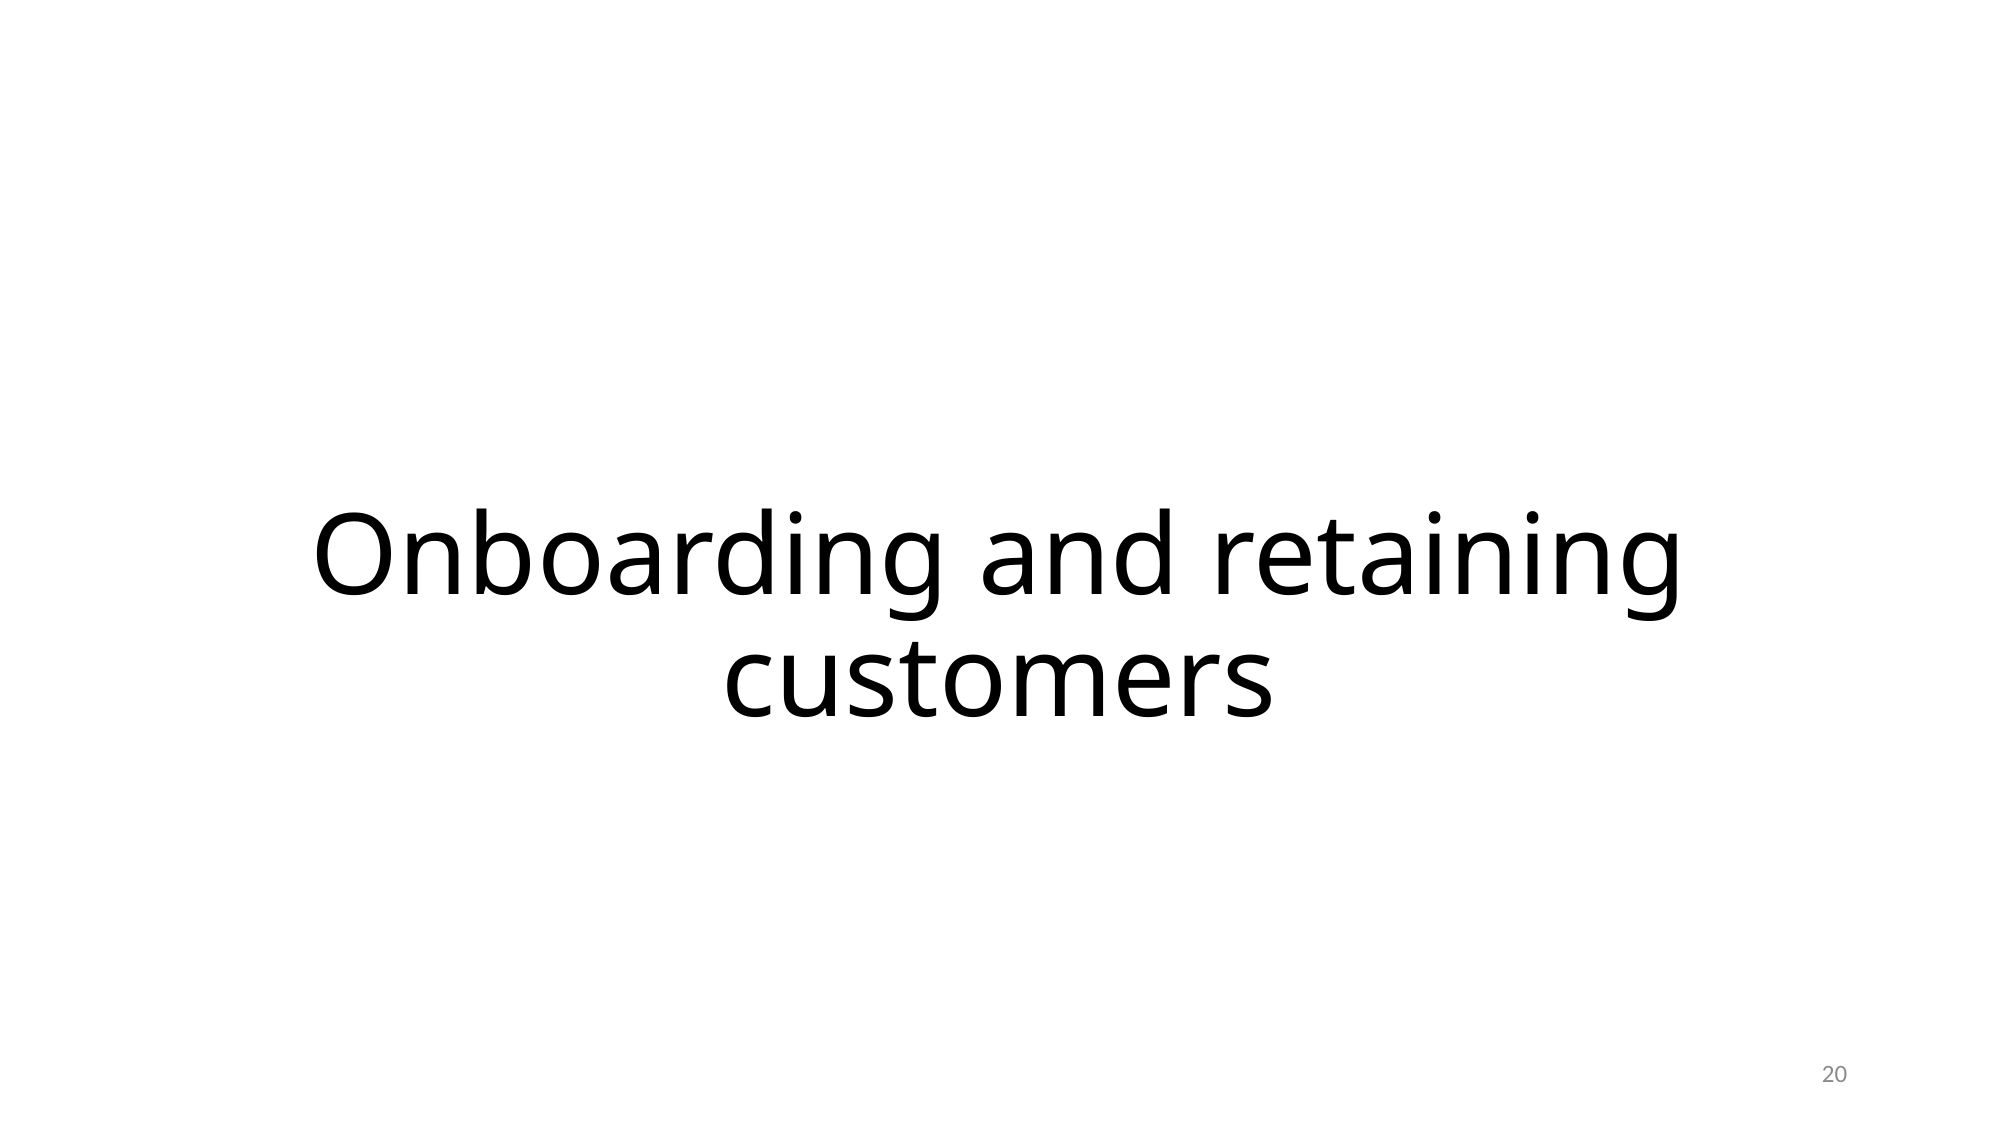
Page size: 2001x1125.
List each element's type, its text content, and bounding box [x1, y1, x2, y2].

slide_number 20 [1412, 1042, 1863, 1103]
title Onboarding and retaining customers [136, 280, 1862, 749]
